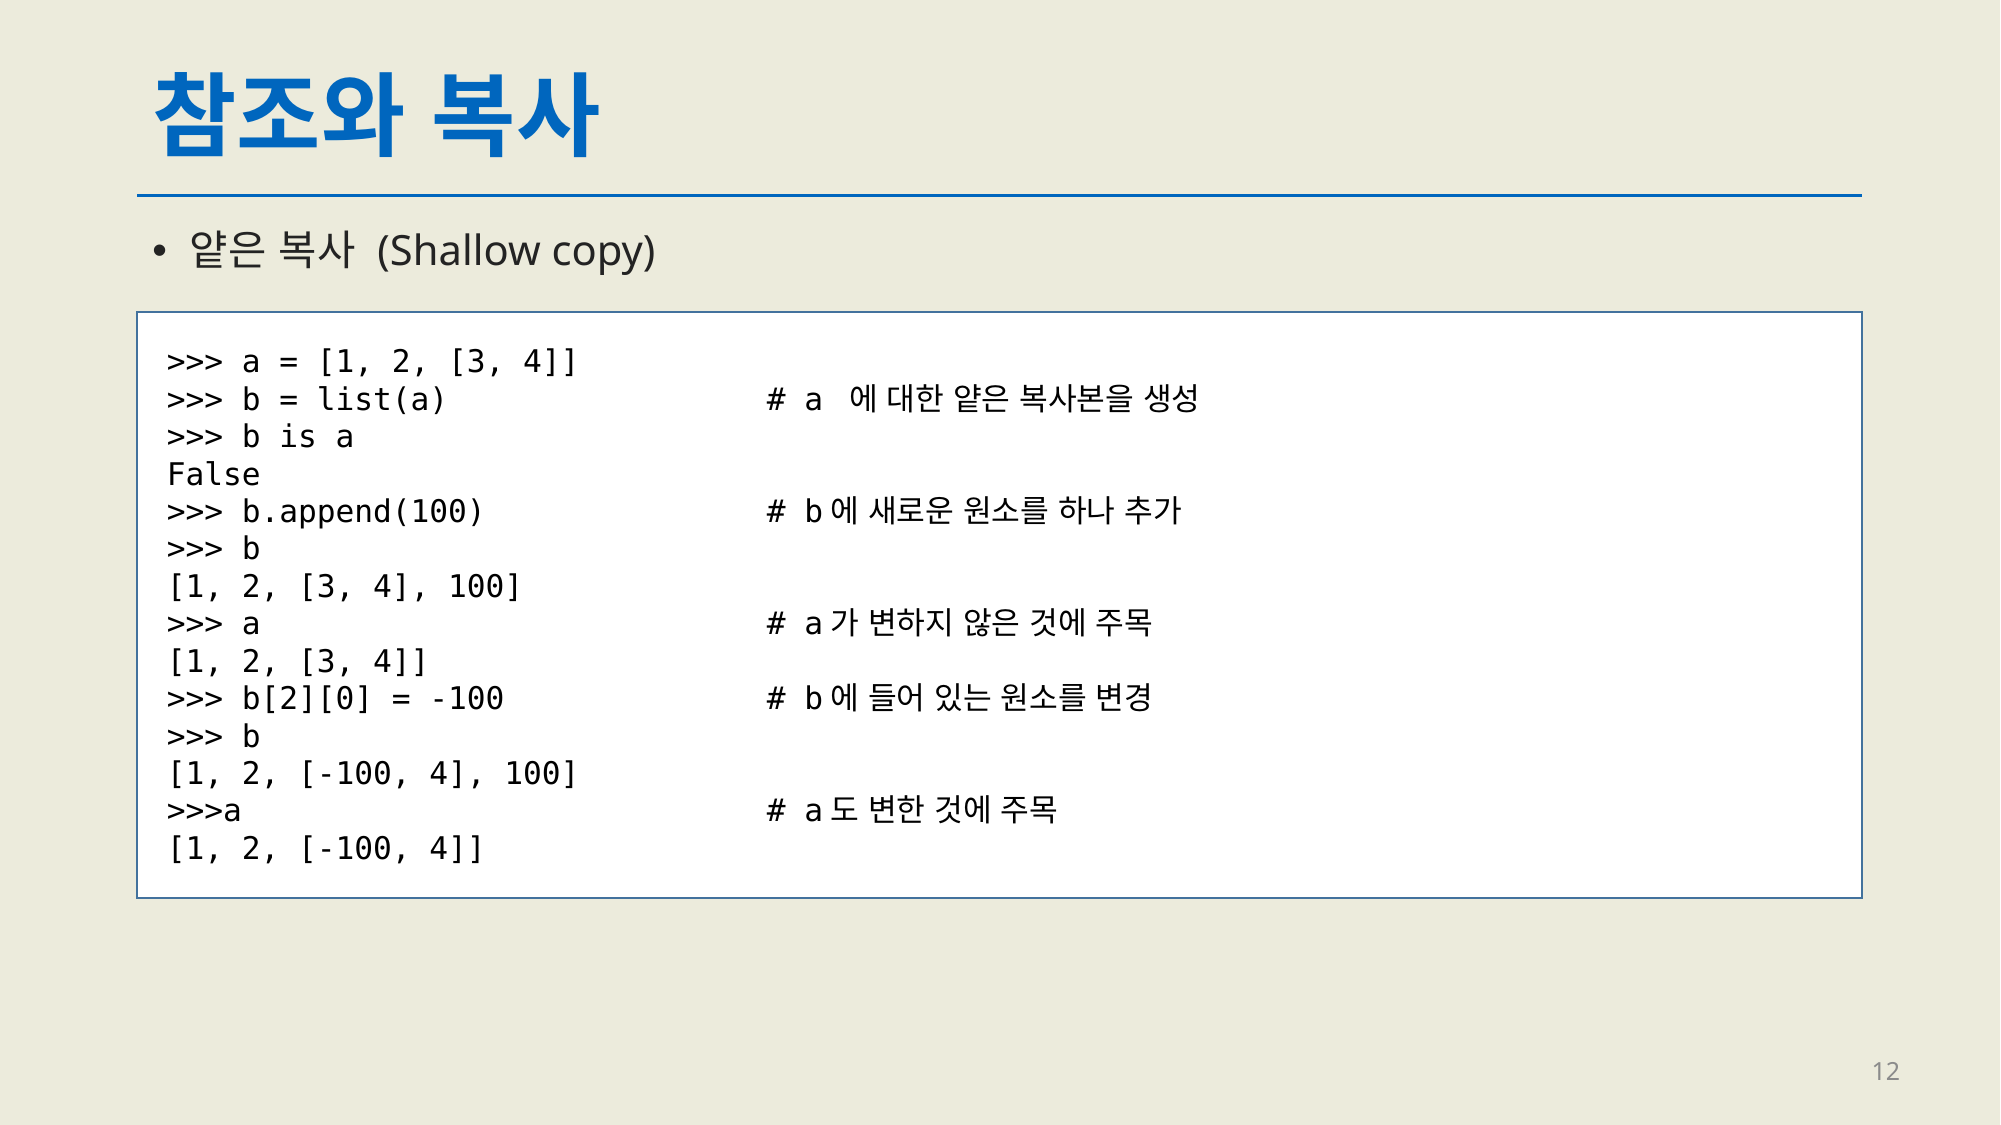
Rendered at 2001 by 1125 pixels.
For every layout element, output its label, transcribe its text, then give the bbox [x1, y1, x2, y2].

title 참조와 복사 [137, 59, 1863, 180]
text_box >>> a = [1, 2, [3, 4]] >>> b = list(a) # a 에 대한 얕은 복사본을 생성 >>> b is a False >>> b.append(100) # b에 새로운 원소를 하나 추가 >>> b [1, 2, [3, 4], 100] >>> a # a가 변하지 않은 것에 주목 [1, 2, [3, 4]] >>> b[2][0] = -100 # b에 들어 있는 원소를 변경 >>> b [1, 2, [-100, 4], 100] >>>a # a도 변한 것에 주목 [1, 2, [-100, 4]] [136, 311, 1863, 899]
list 얕은 복사 (Shallow copy) [137, 222, 1690, 312]
slide_number 12 [1465, 1042, 1916, 1103]
